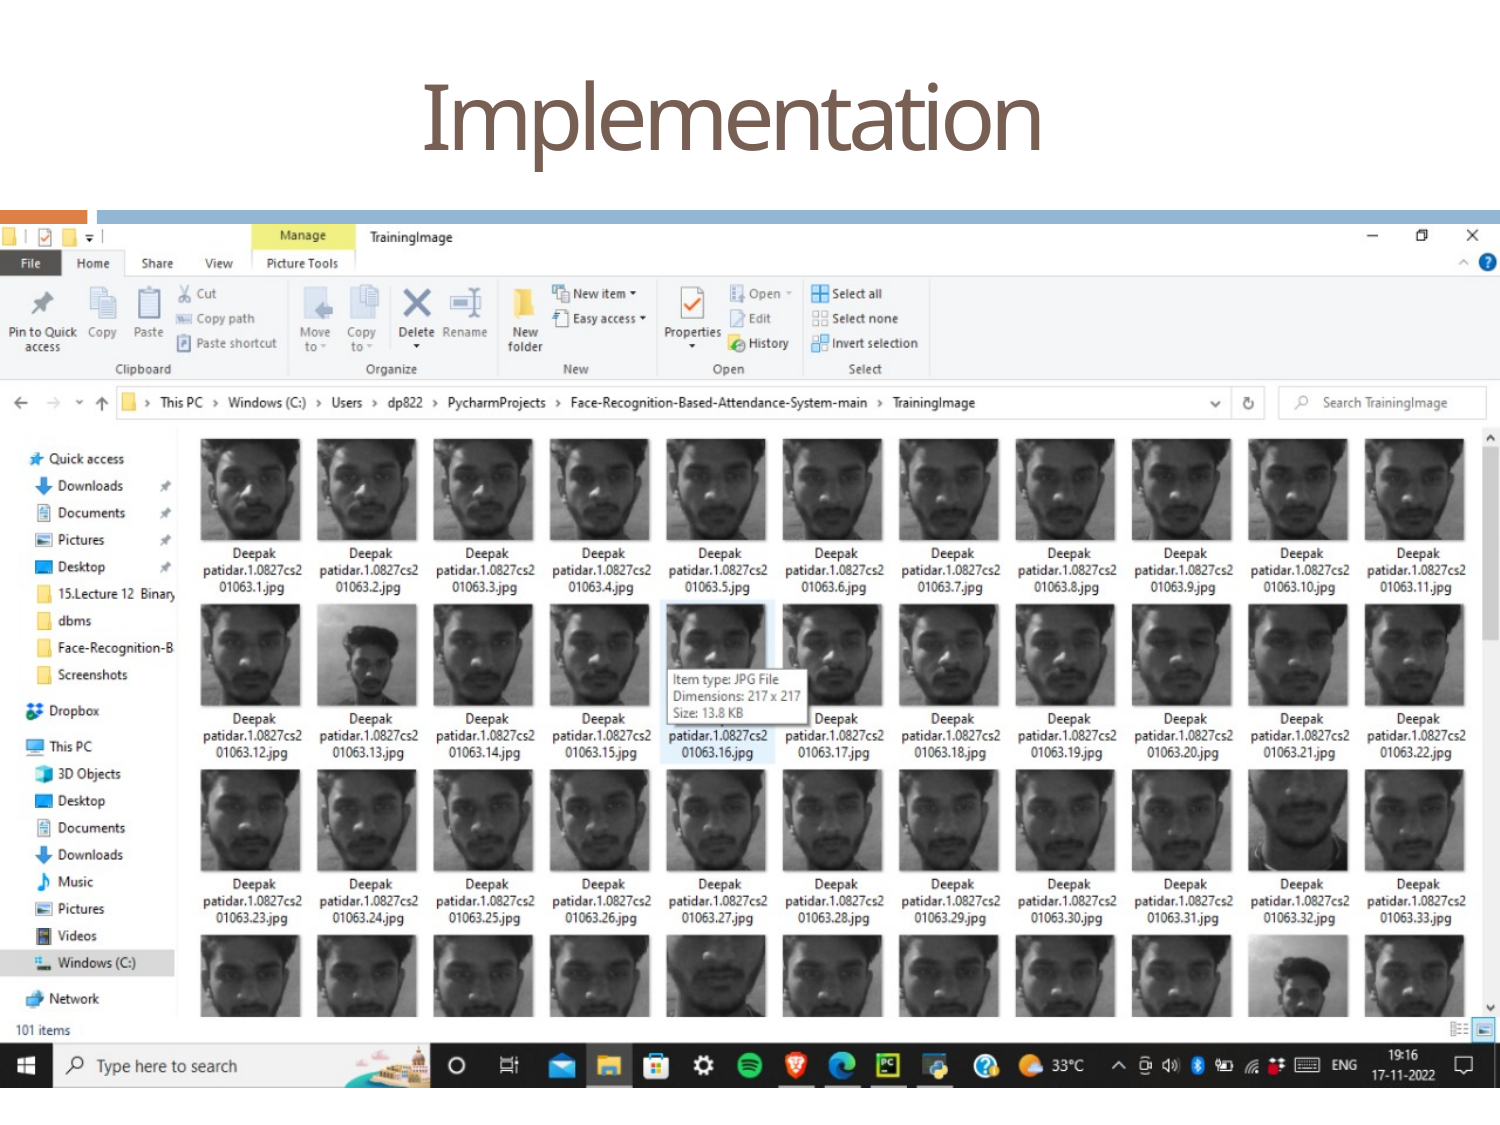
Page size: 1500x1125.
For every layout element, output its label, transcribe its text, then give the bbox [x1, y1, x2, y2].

title Implementation [419, 56, 1081, 222]
picture [0, 224, 1500, 1088]
